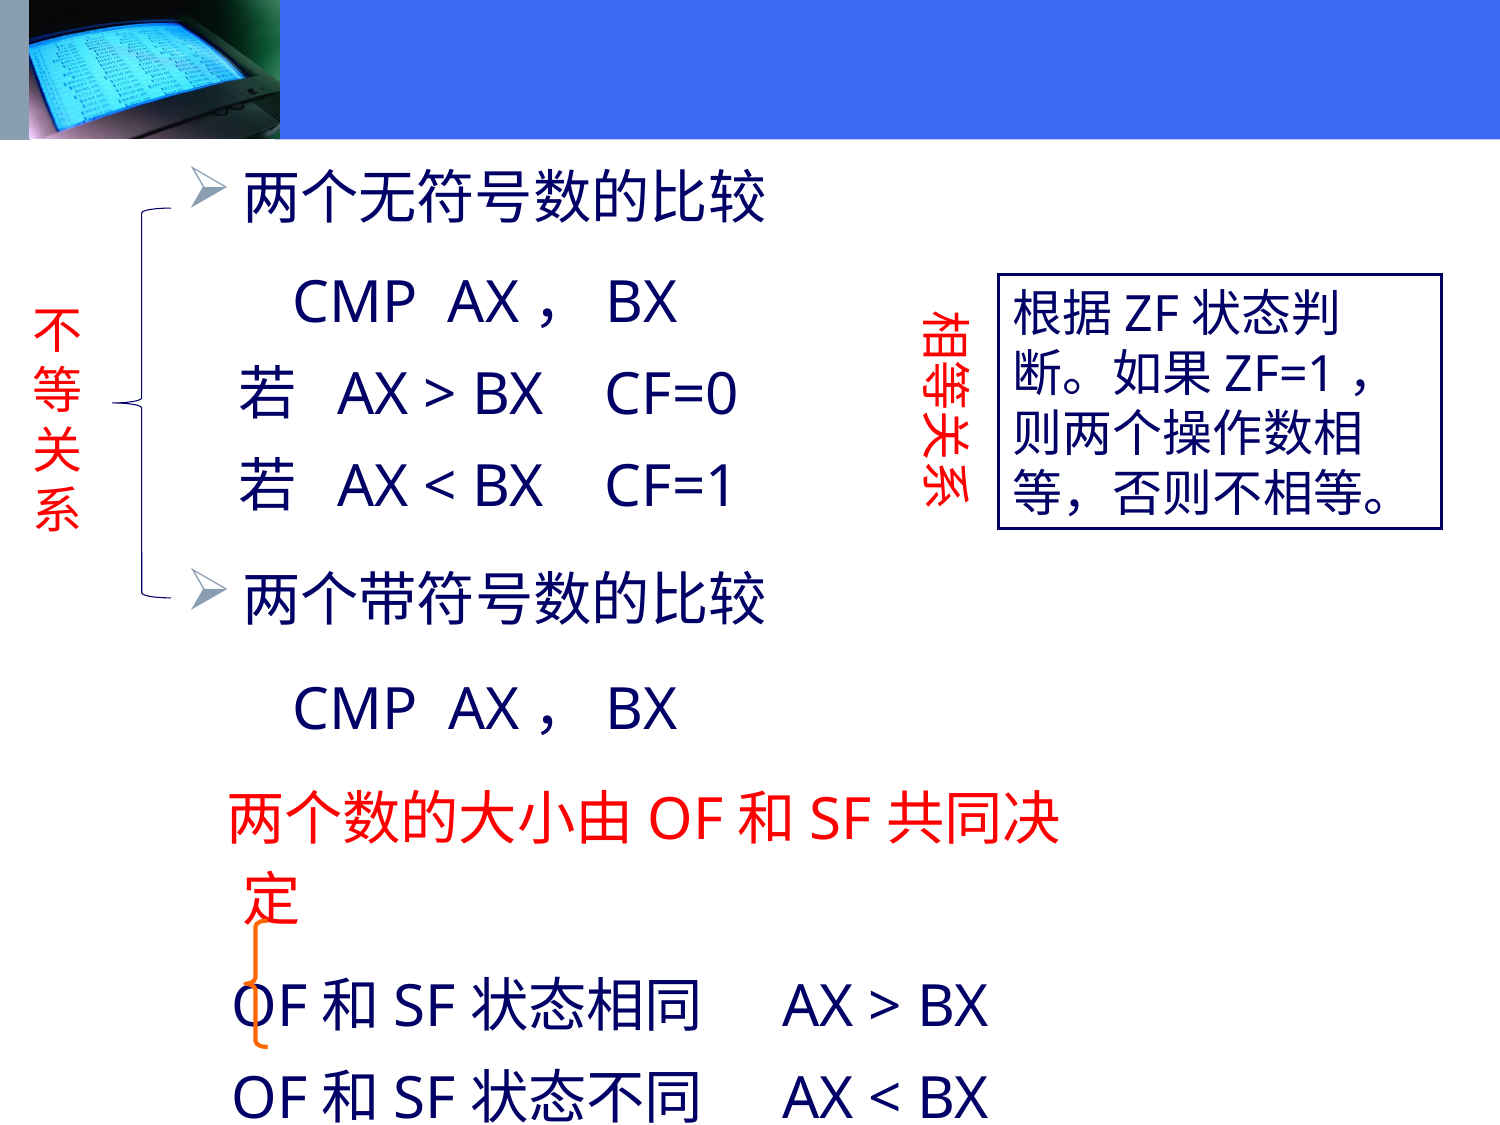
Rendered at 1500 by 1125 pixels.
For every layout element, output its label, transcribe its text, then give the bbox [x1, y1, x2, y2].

text_box 根据ZF状态判断。如果ZF=1，则两个操作数相等，否则不相等。 [998, 274, 1442, 529]
text_box [113, 208, 172, 598]
list 两个带符号数的比较 CMP AX，BX 两个数的大小由OF和SF共同决定 OF和SF状态相同 AX > BX OF和SF状态不同 AX < BX [170, 543, 1117, 1125]
text_box 相等关系 [893, 295, 985, 544]
text_box [245, 920, 266, 1047]
text_box 两个无符号数的比较 CMP AX，BX 若 AX > BX CF=0 若 AX < BX CF=1 [171, 142, 1034, 544]
text_box 不等关系 [17, 290, 113, 546]
picture [29, 0, 280, 139]
